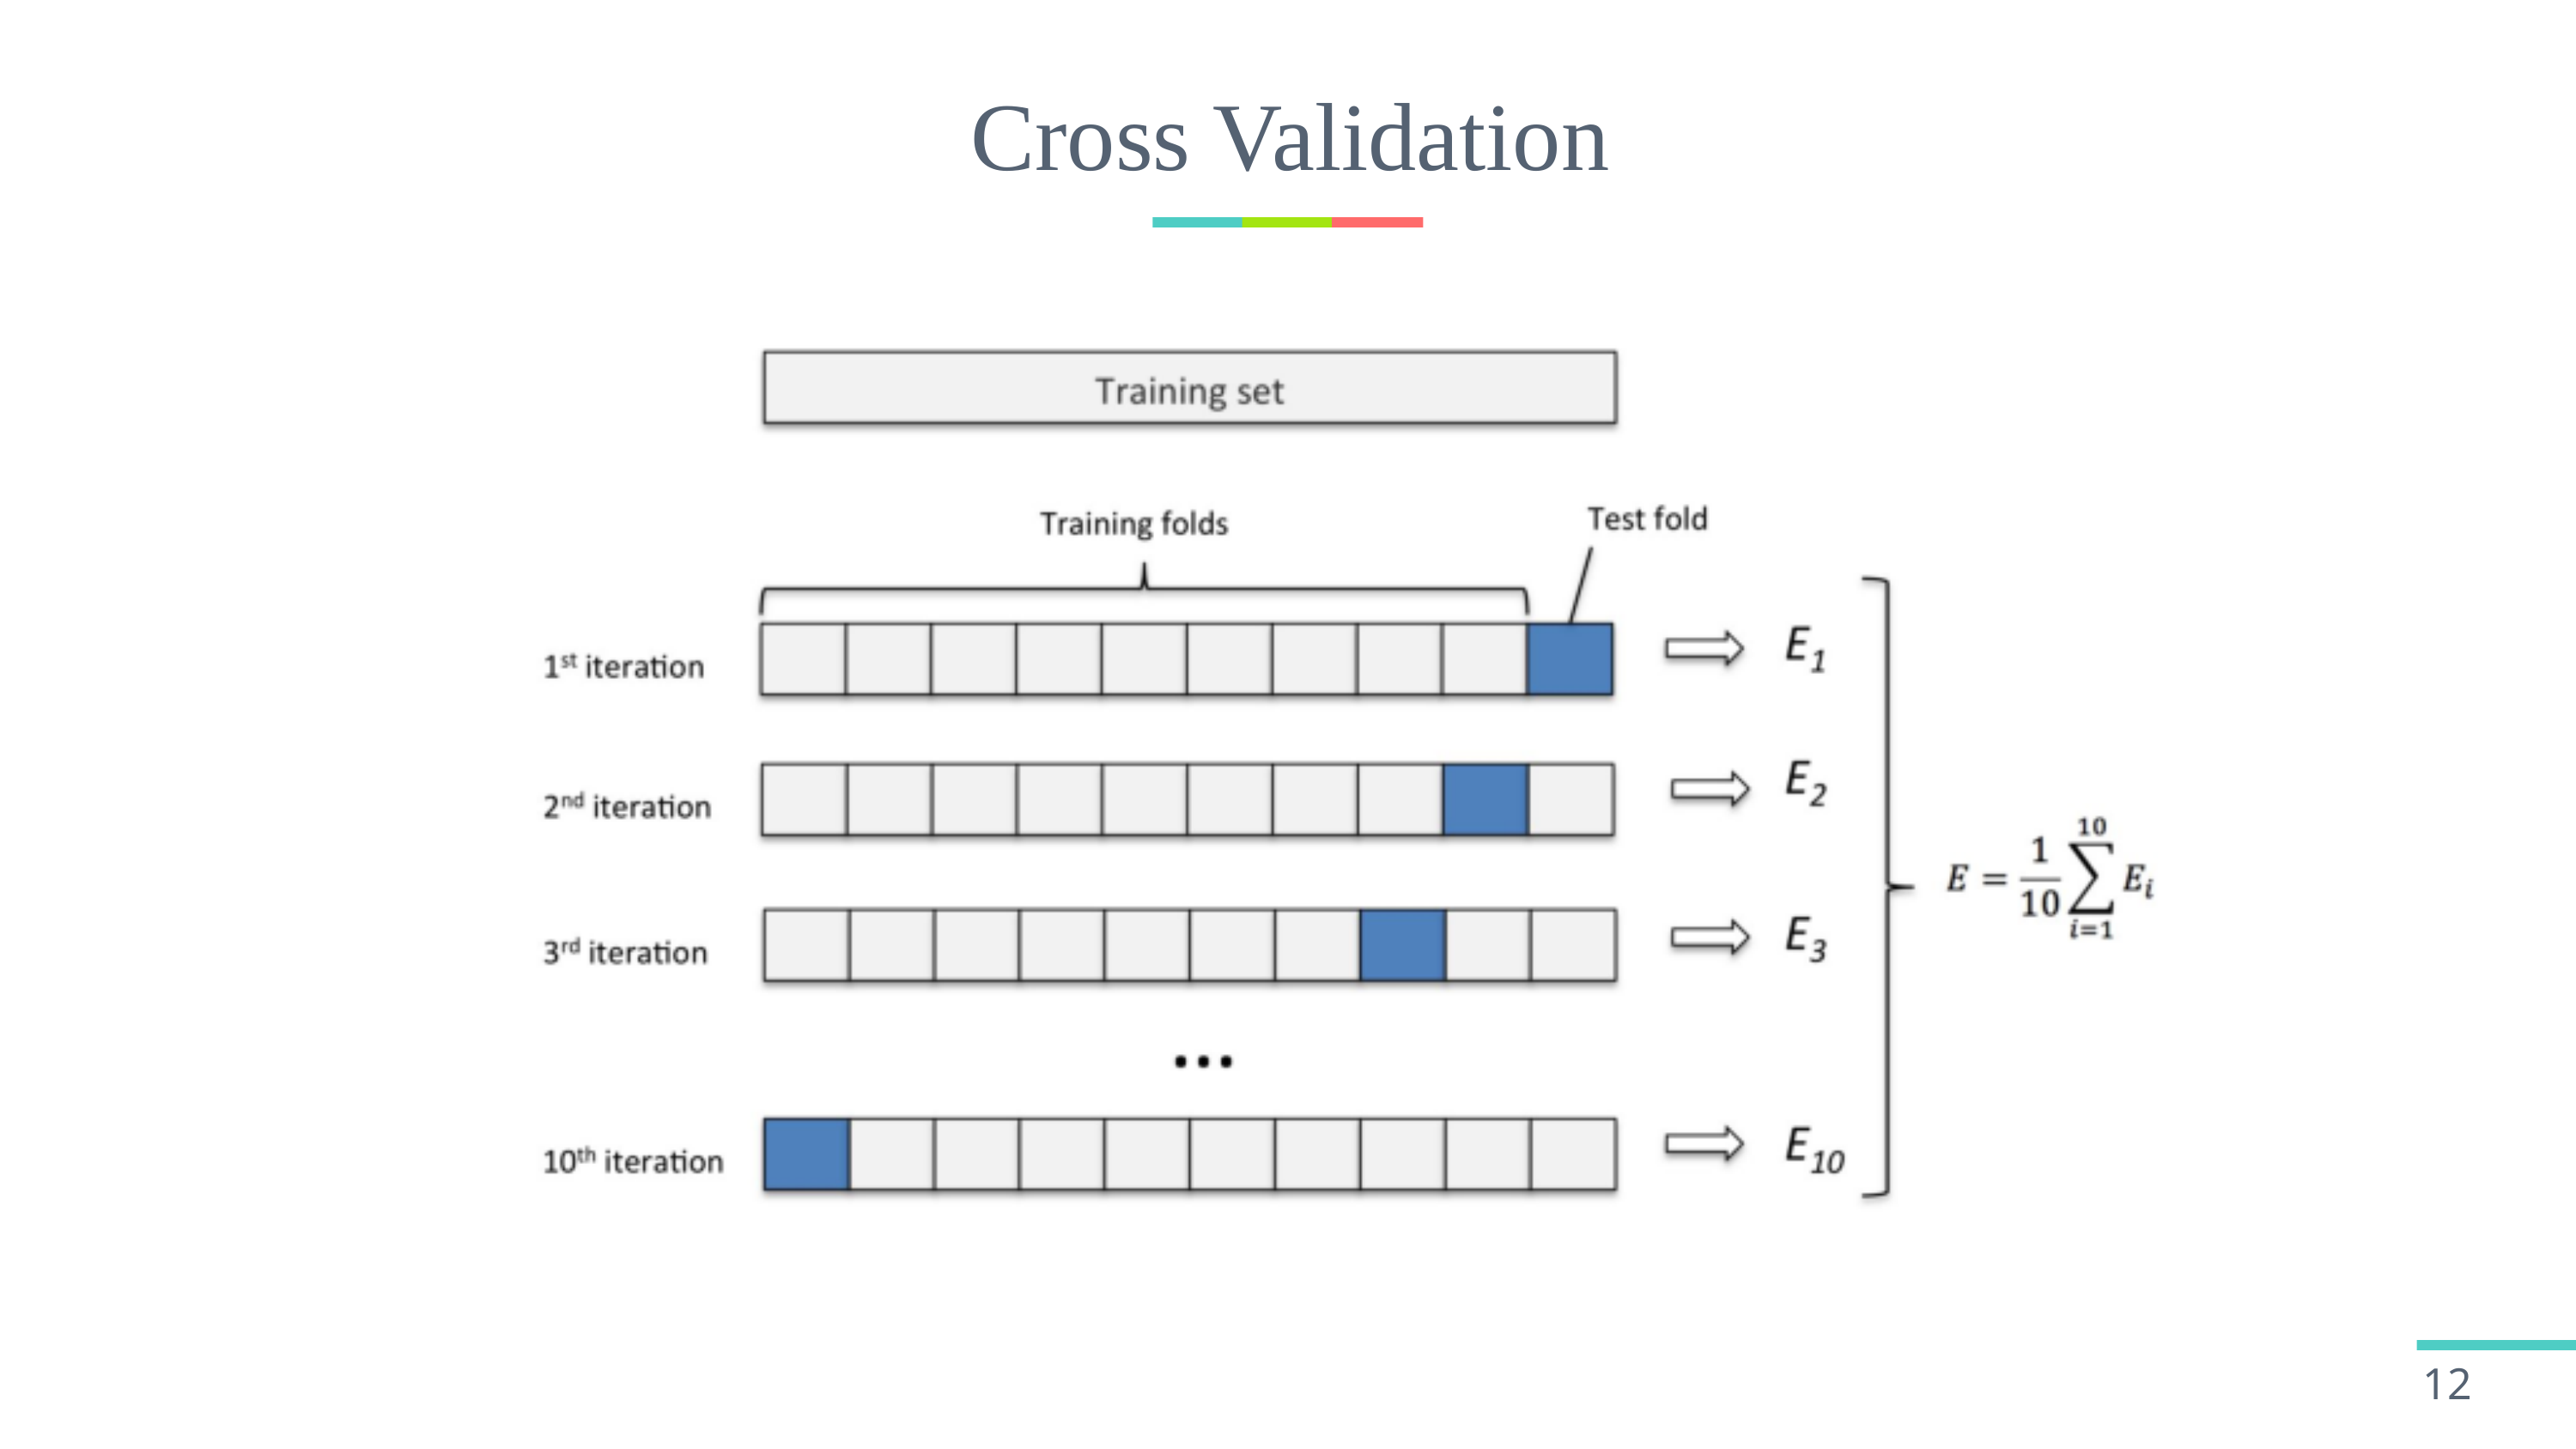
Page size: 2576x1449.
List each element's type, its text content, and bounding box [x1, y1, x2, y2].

title Cross Validation [69, 49, 2512, 230]
picture [392, 327, 2227, 1302]
slide_number 12 [2409, 1351, 2576, 1421]
